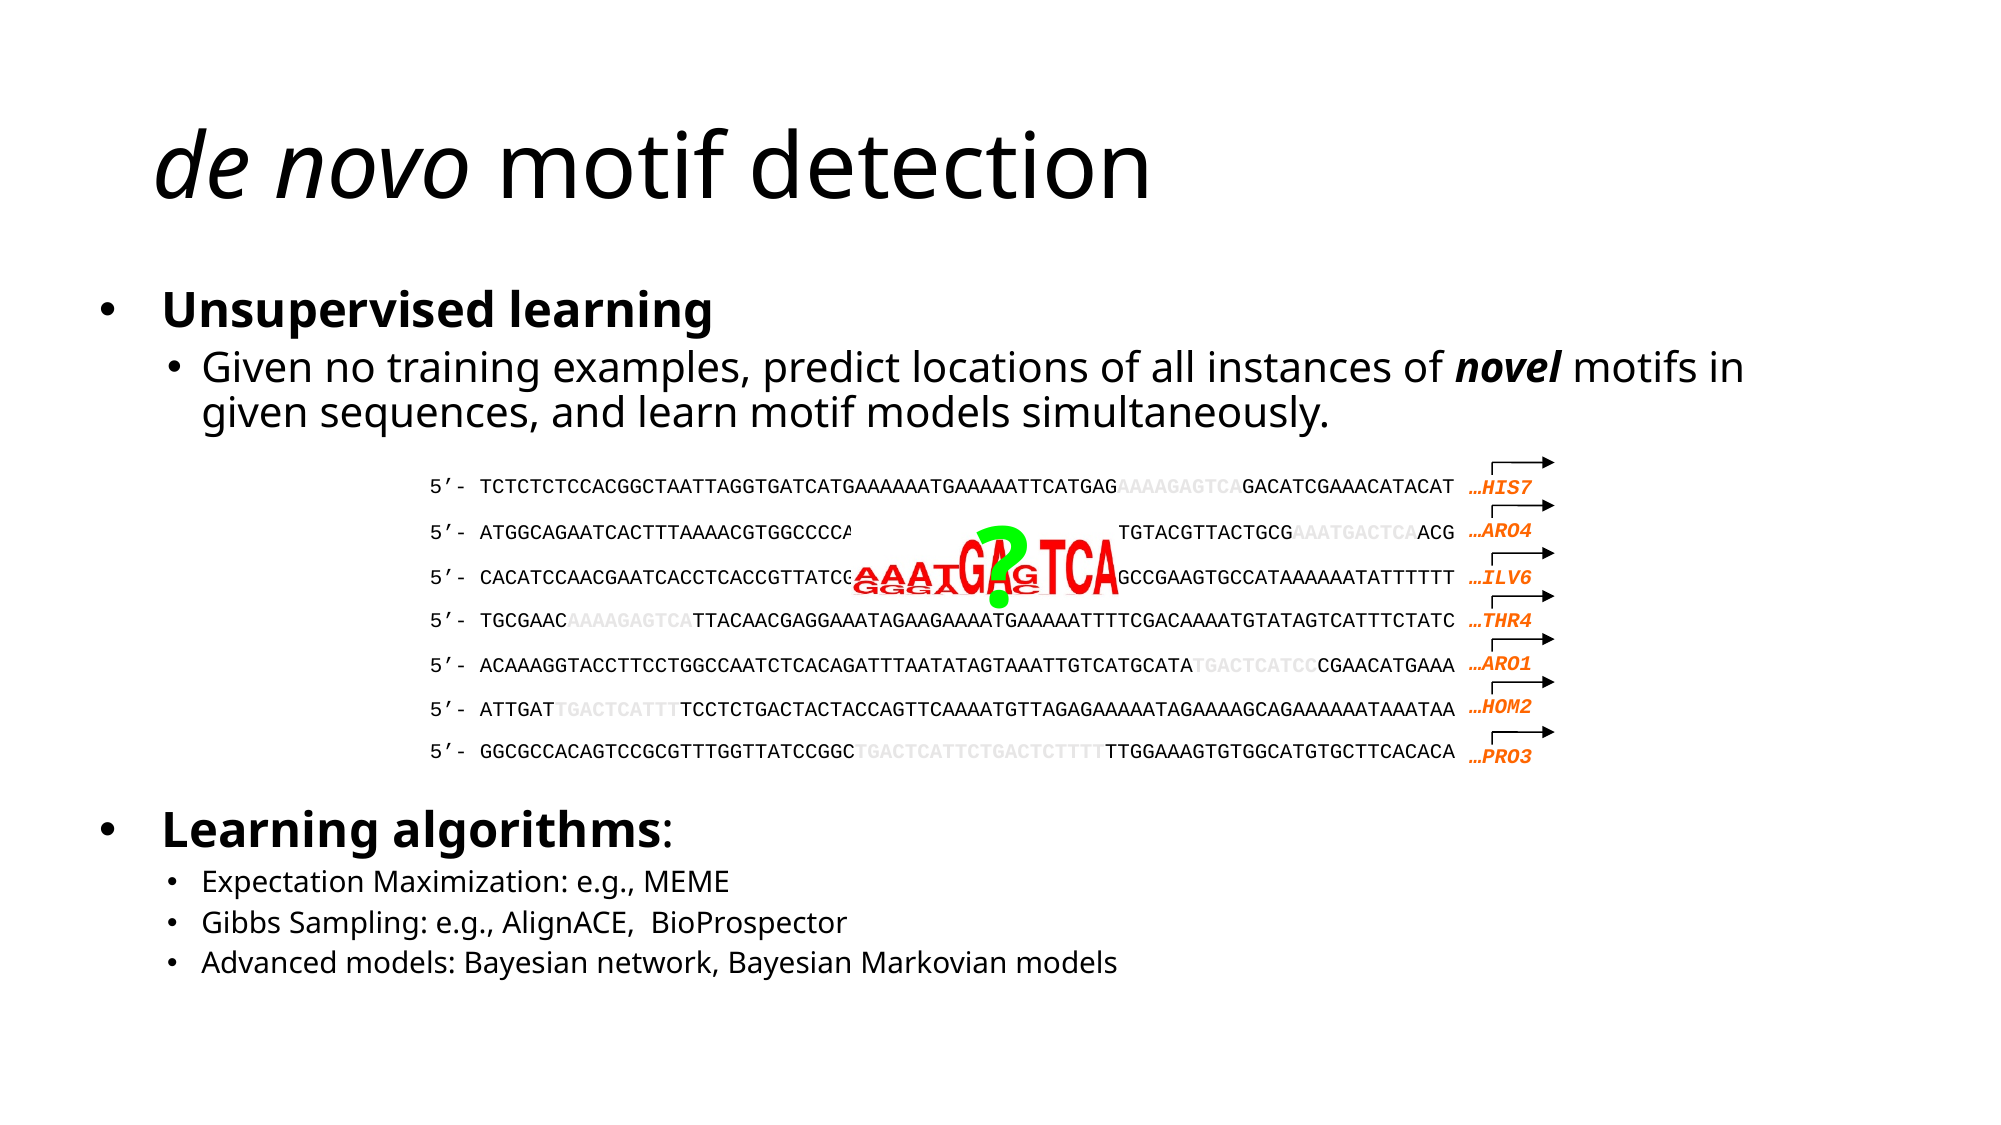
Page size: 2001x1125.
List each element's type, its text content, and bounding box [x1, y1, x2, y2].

title de novo motif detection [137, 59, 1863, 278]
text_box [851, 487, 1119, 639]
list Unsupervised learning Given no training examples, predict locations of all instances of novel motifs in given sequences, and learn motif models simultaneously. Learning algorithms: Expectation Maximization: e.g., MEME Gibbs Sampling: e.g., AlignACE, BioProspector Advanced models: Bayesian network, Bayesian Markovian models [84, 277, 1845, 992]
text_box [414, 462, 1560, 776]
